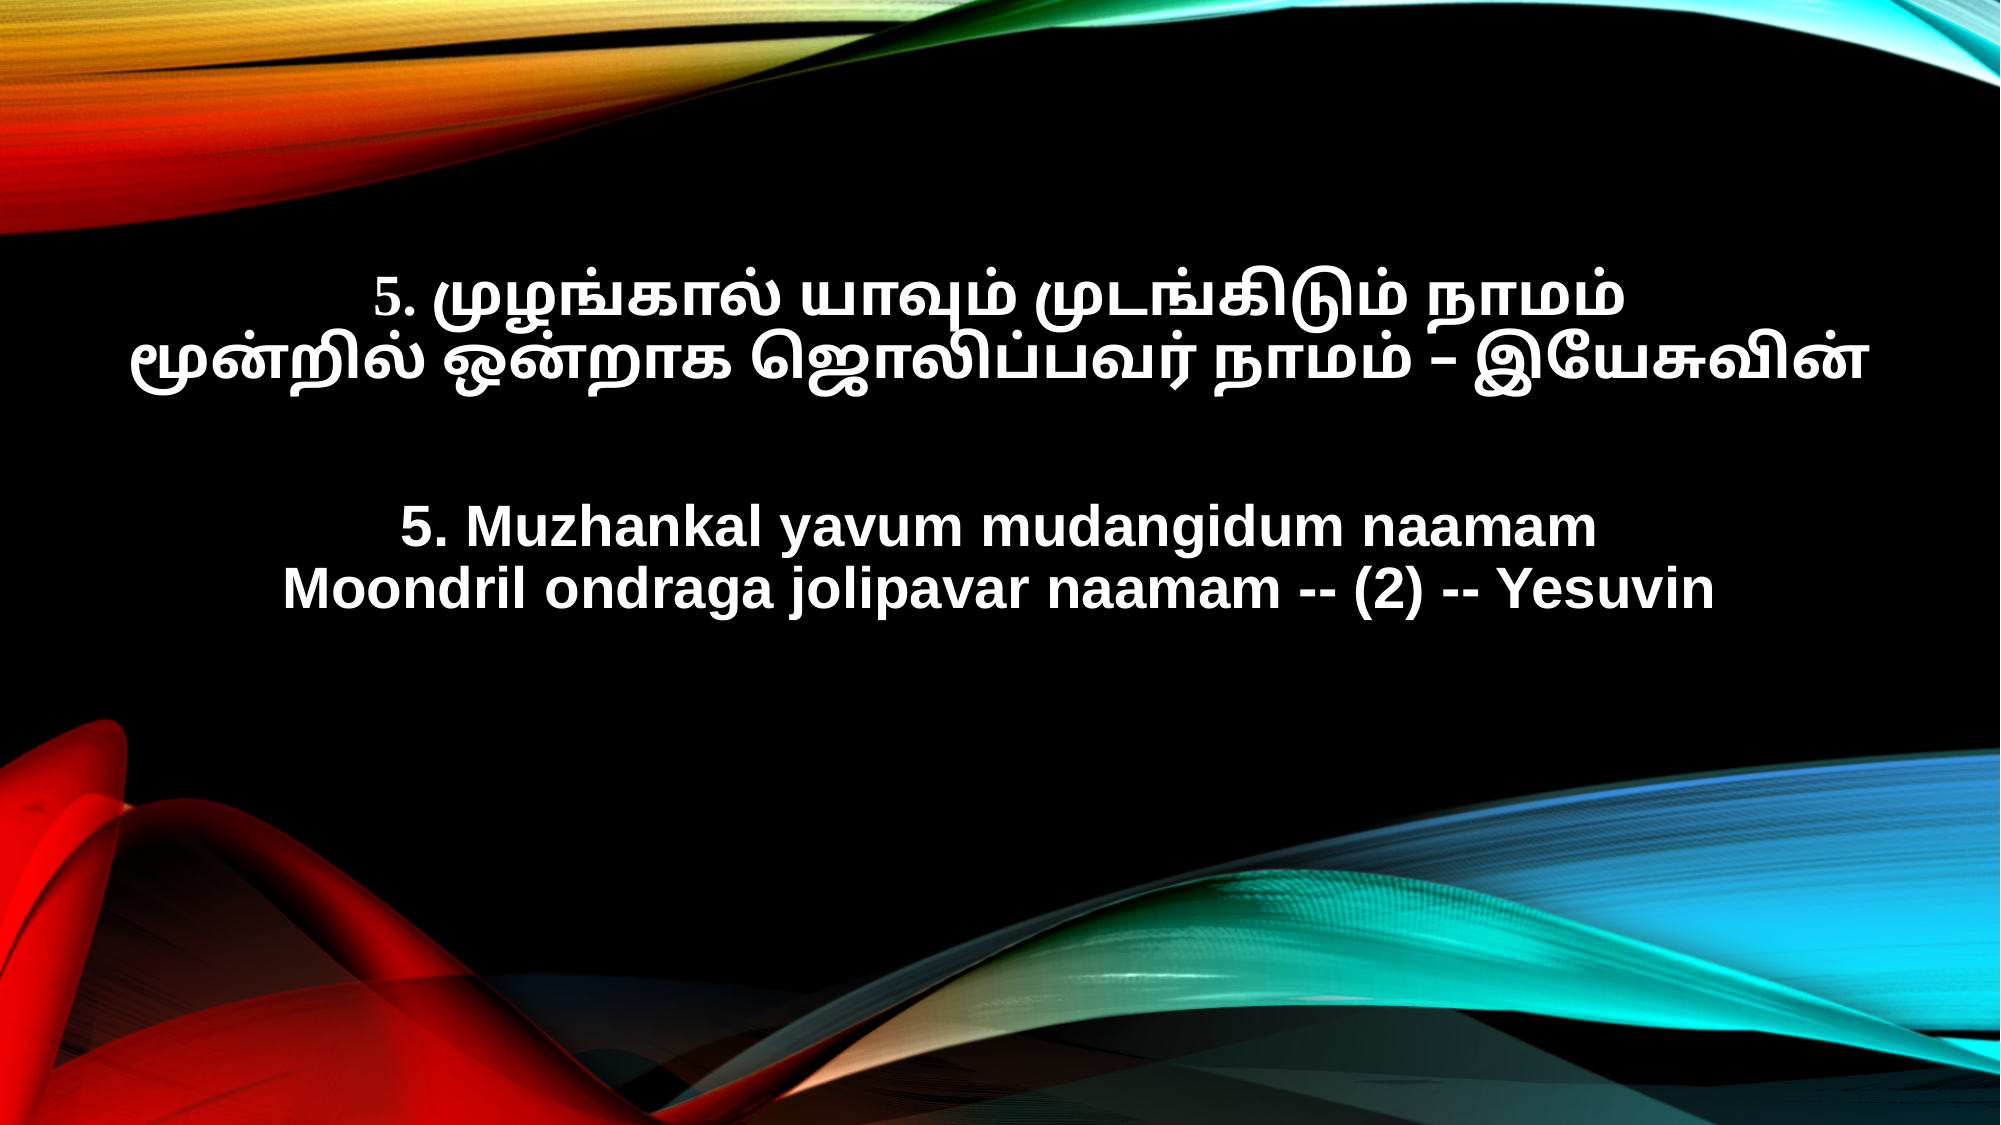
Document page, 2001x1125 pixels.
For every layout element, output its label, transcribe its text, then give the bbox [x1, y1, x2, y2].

subtitle 5. முழங்கால் யாவும் முடங்கிடும் நாமம் மூன்றில் ஒன்றாக ஜொலிப்பவர் நாமம் – இயேசுவின் 5. Muzhankal yavum mudangidum naamam Moondril ondraga jolipavar naamam -- (2) -- Yesuvin [0, 0, 2000, 1125]
